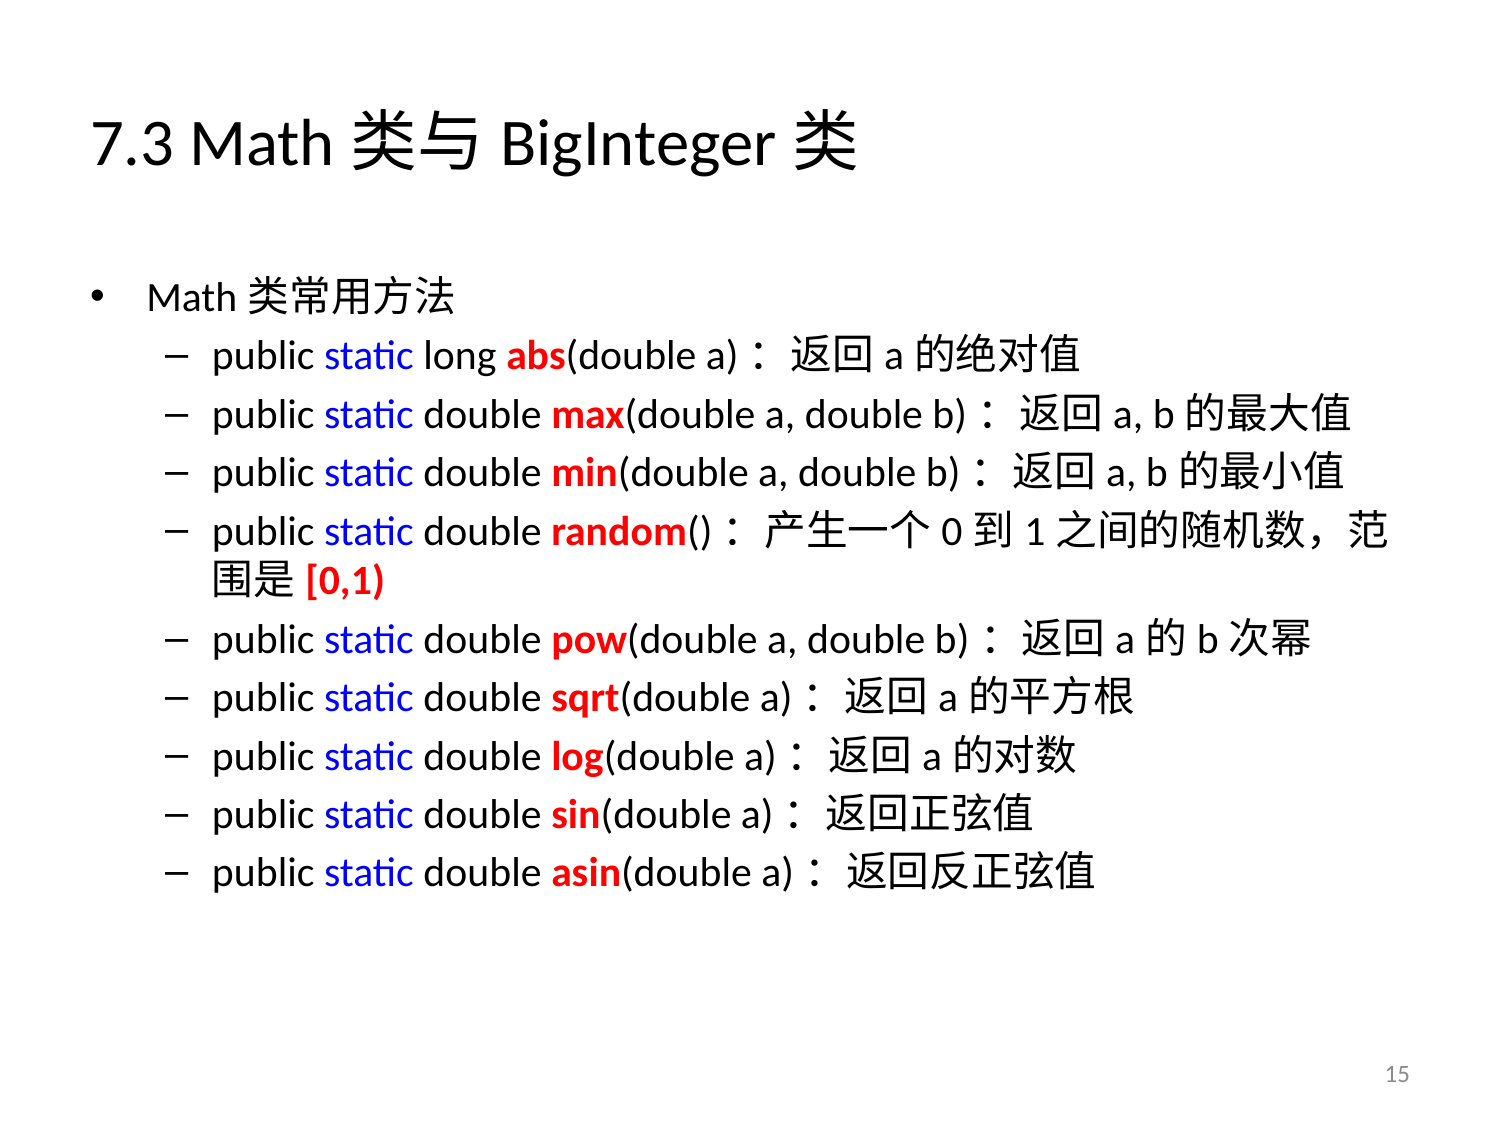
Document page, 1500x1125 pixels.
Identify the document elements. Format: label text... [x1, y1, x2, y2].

title 7.3 Math类与BigInteger类 [75, 45, 1425, 233]
list Math类常用方法 public static long abs(double a)：返回a的绝对值 public static double max(double a, double b)：返回a, b的最大值 public static double min(double a, double b)：返回a, b的最小值 public static double random()：产生一个0到1之间的随机数，范围是[0,1) public static double pow(double a, double b)：返回a的b次幂 public static double sqrt(double a)：返回a的平方根 public static double log(double a)：返回a的对数 public static double sin(double a)：返回正弦值 public static double asin(double a)：返回反正弦值 [75, 262, 1425, 1005]
slide_number 15 [1074, 1042, 1425, 1103]
